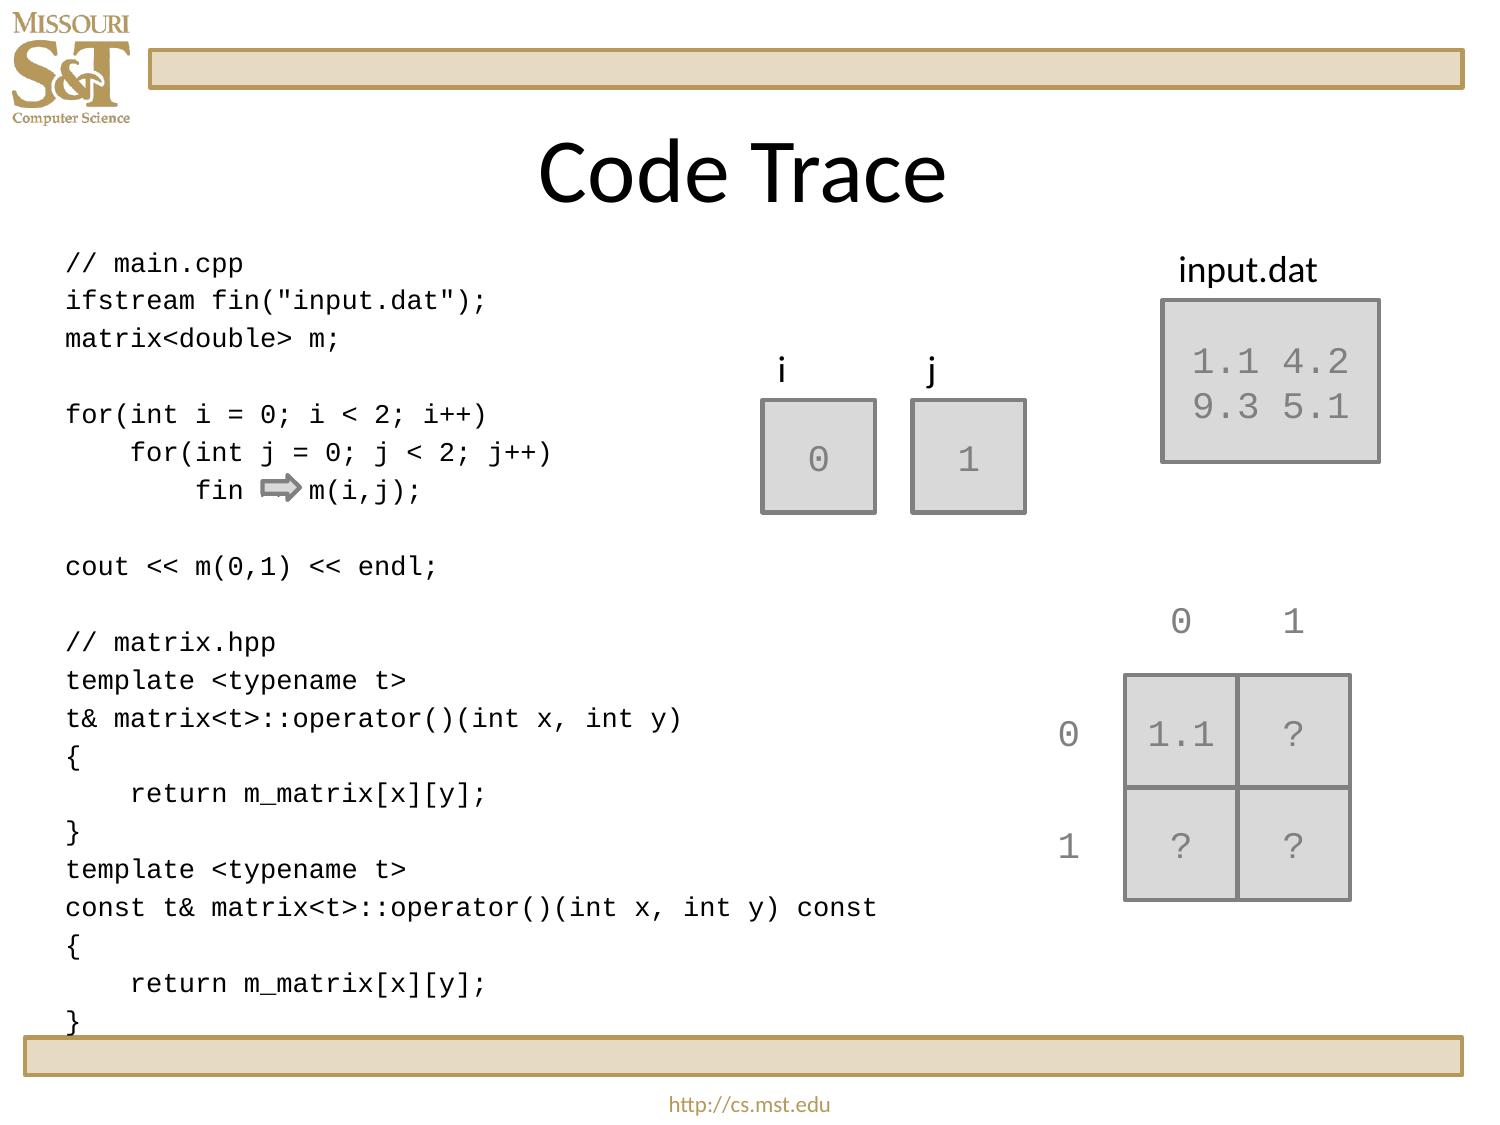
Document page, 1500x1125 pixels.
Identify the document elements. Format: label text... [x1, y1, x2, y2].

text_box 1.1 4.2 9.3 5.1 [1160, 298, 1381, 464]
text_box 0 [760, 398, 877, 515]
text_box j [912, 337, 952, 398]
text_box ? [1127, 785, 1240, 902]
text_box // main.cpp ifstream fin("input.dat"); matrix<double> m; for(int i = 0; i < 2; i++) for(int j = 0; j < 2; j++) fin >> m(i,j); cout << m(0,1) << endl; // matrix.hpp template <typename t> t& matrix<t>::operator()(int x, int y) { return m_matrix[x][y]; } template <typename t> const t& matrix<t>::operator()(int x, int y) const { return m_matrix[x][y]; } [50, 237, 1450, 1038]
text_box ? [1240, 785, 1352, 902]
picture [12, 12, 130, 126]
text_box 1 [910, 398, 1027, 515]
text_box input.dat [1163, 237, 1333, 298]
text_box i [762, 337, 802, 398]
text_box 0 [1010, 673, 1127, 785]
text_box 1 [1010, 785, 1127, 902]
title Code Trace [24, 99, 1463, 233]
text_box ? [1240, 677, 1352, 785]
text_box [260, 473, 303, 502]
text_box 0 [1123, 560, 1235, 677]
text_box 1 [1235, 560, 1352, 677]
text_box 1.1 [1127, 677, 1240, 785]
